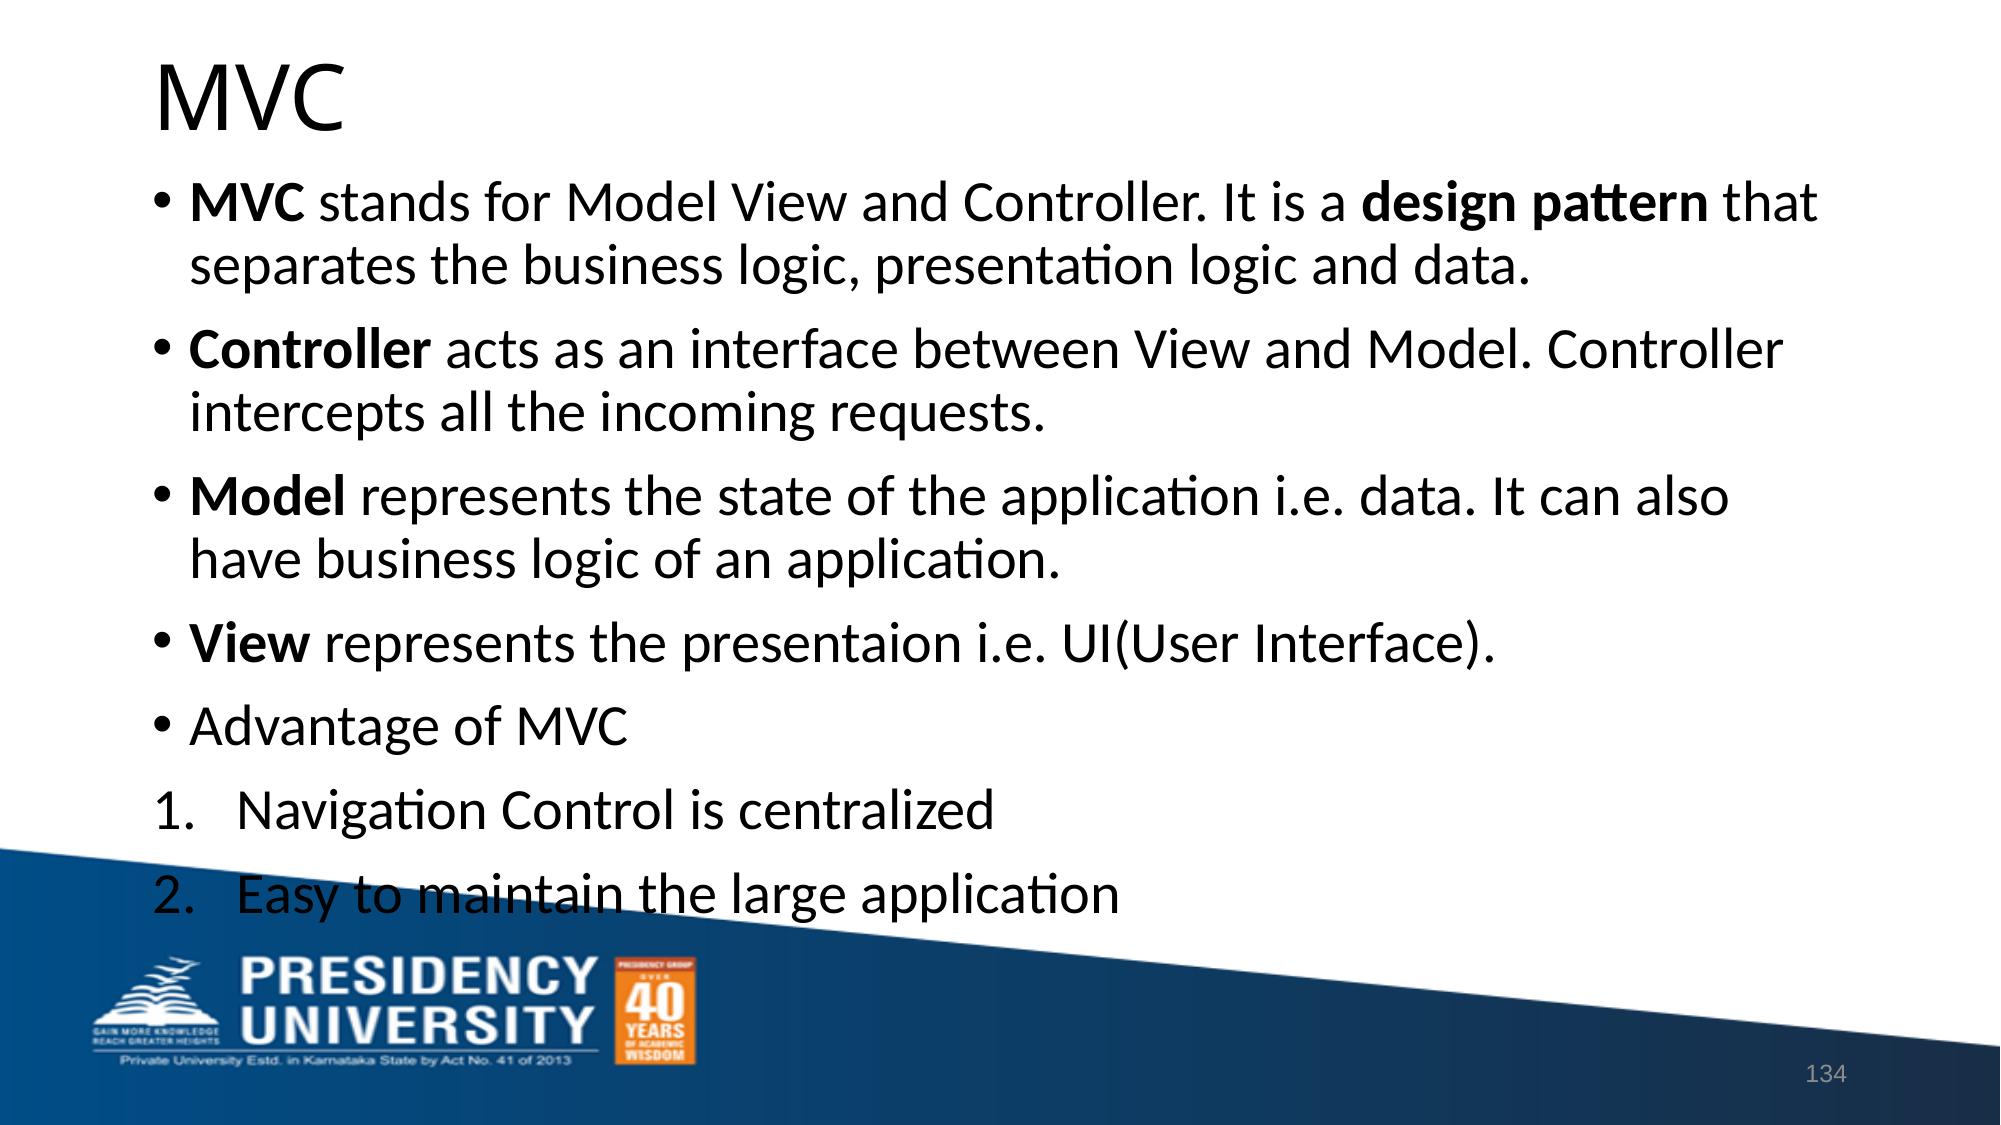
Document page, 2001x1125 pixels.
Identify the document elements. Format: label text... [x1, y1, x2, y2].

title MVC [137, 59, 1863, 153]
slide_number 134 [1412, 1042, 1863, 1103]
list MVC stands for Model View and Controller. It is a design pattern that separates the business logic, presentation logic and data. Controller acts as an interface between View and Model. Controller intercepts all the incoming requests. Model represents the state of the application i.e. data. It can also have business logic of an application. View represents the presentaion i.e. UI(User Interface). Advantage of MVC Navigation Control is centralized Easy to maintain the large application [137, 164, 1863, 1014]
picture [0, 845, 2000, 1125]
